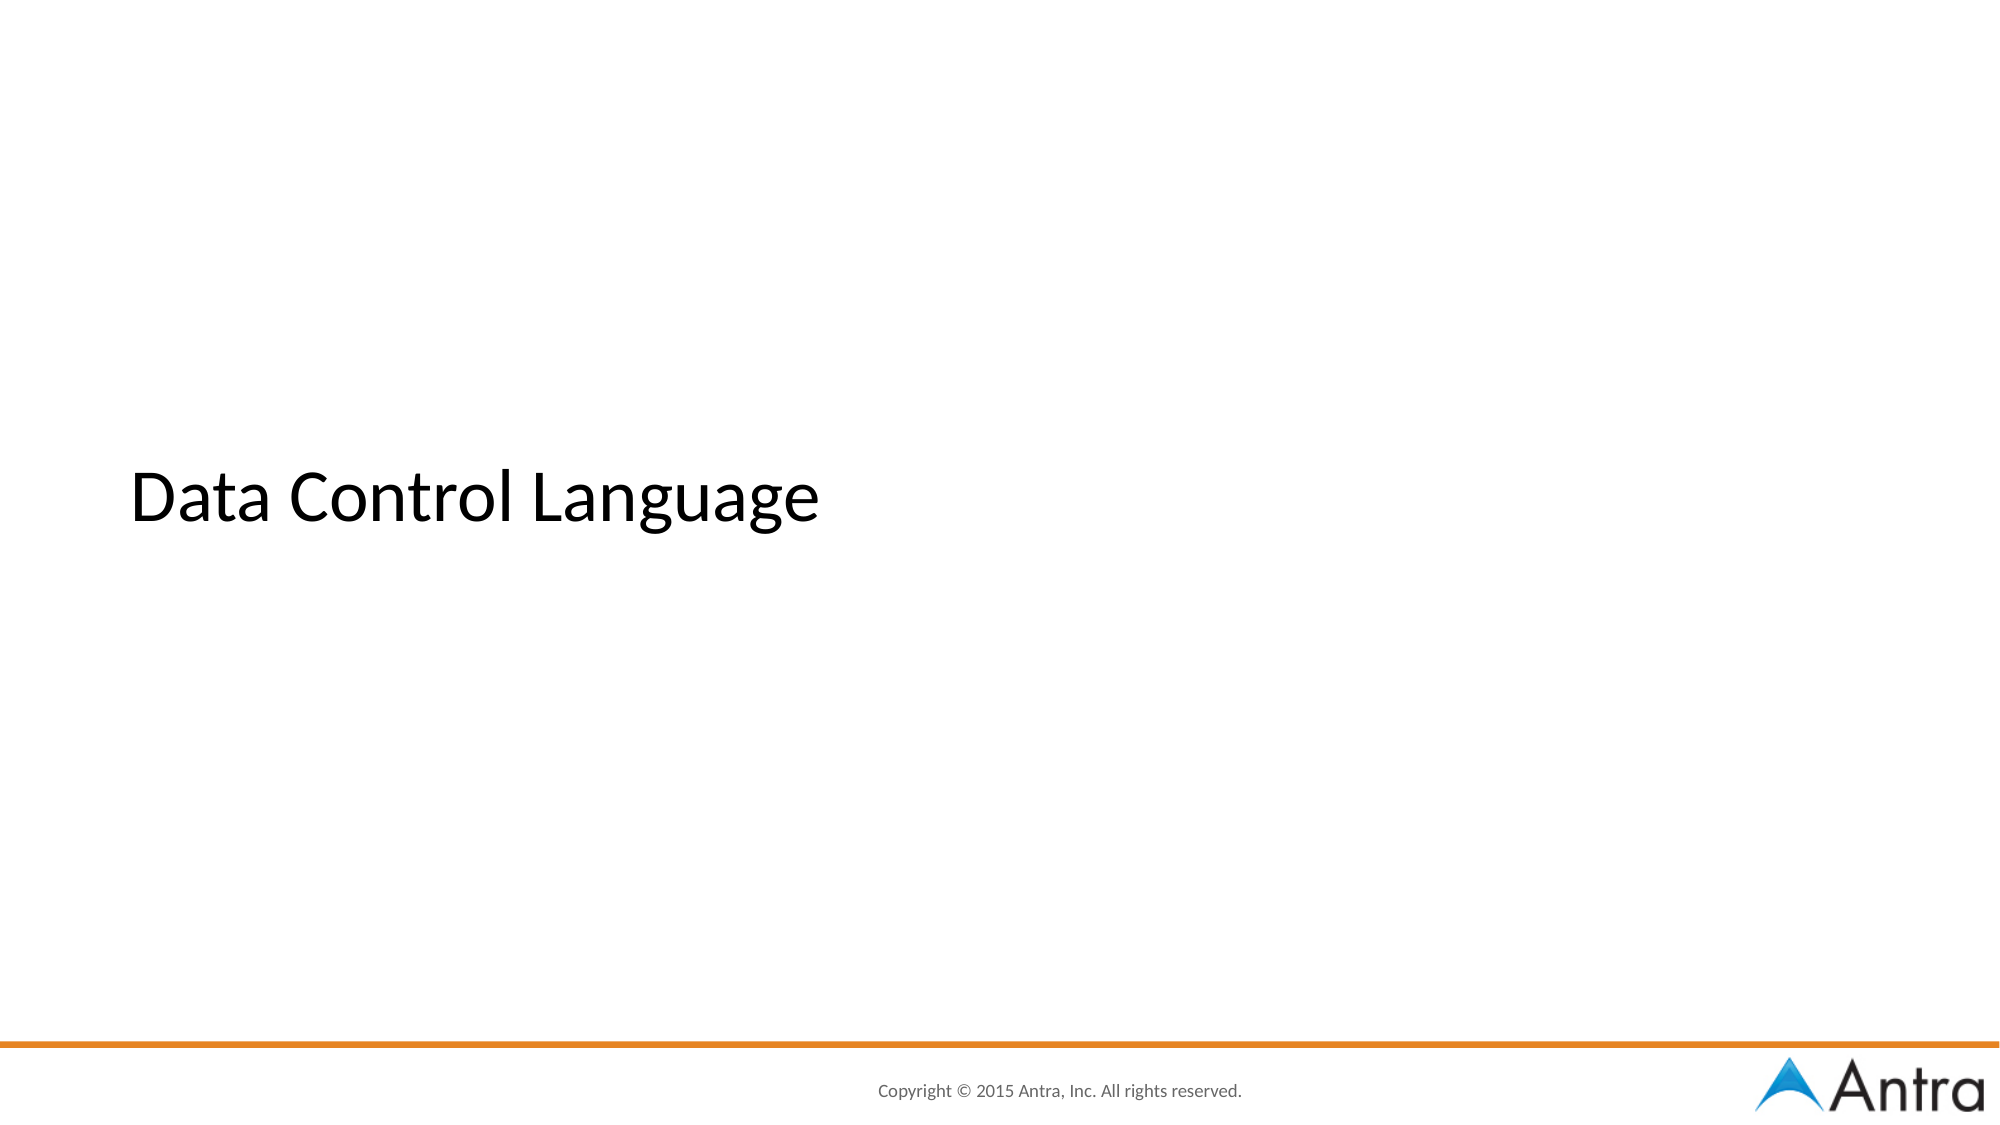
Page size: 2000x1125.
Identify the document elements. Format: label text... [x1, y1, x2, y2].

picture [1744, 1048, 1994, 1122]
text_box Data Control Language [116, 439, 837, 544]
